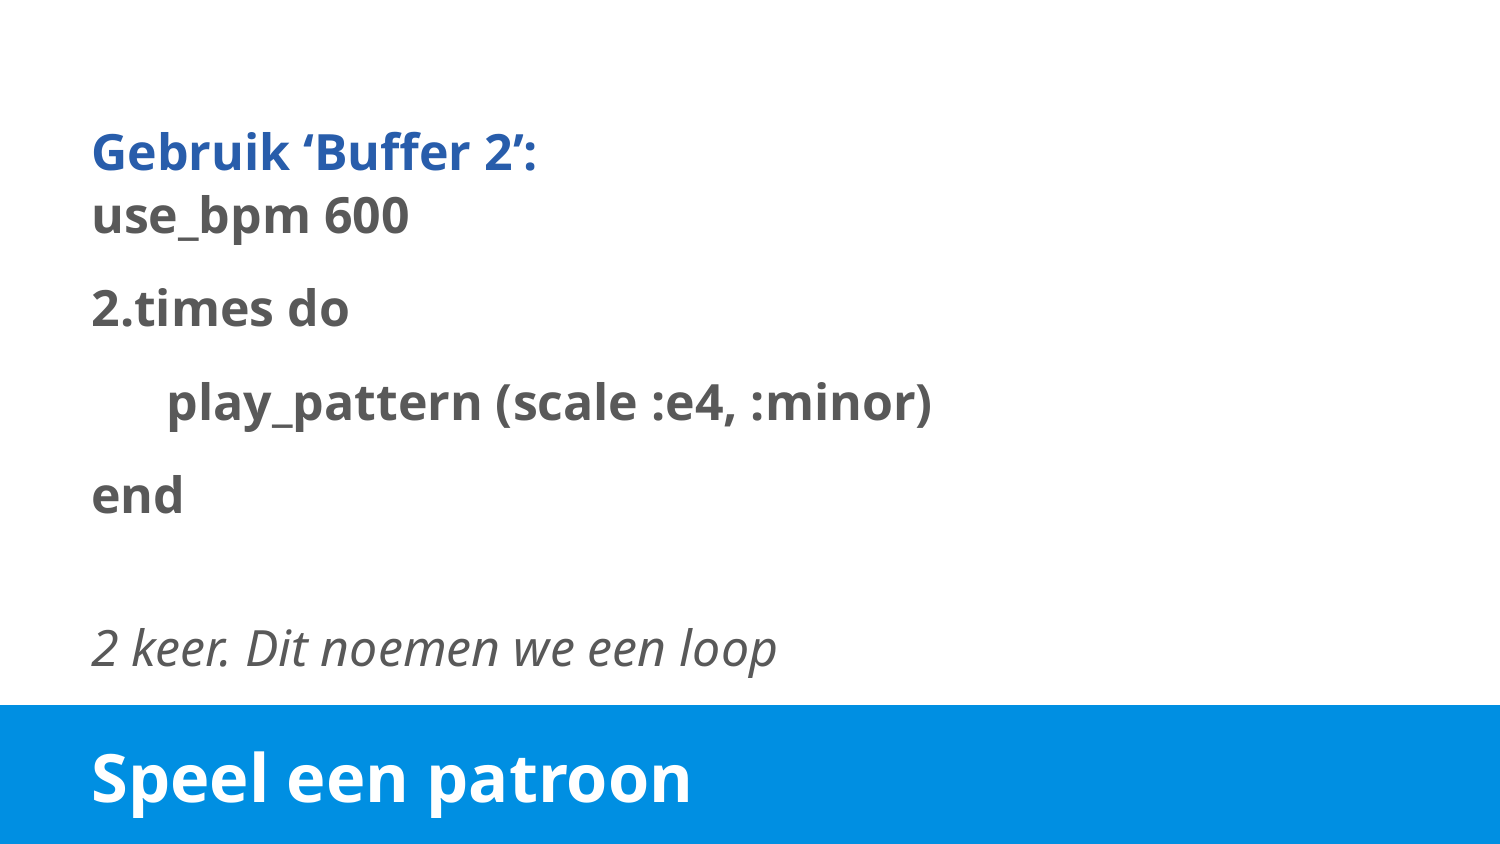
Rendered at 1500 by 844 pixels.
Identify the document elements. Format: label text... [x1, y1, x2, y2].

picture [0, 705, 1500, 844]
subtitle Gebruik ‘Buffer 2’: [76, 75, 1438, 152]
list use_bpm 600 2.times do play_pattern (scale :e4, :minor) end 2 keer. Dit noemen we een loop [76, 168, 1454, 500]
title Speel een patroon [76, 721, 1500, 828]
